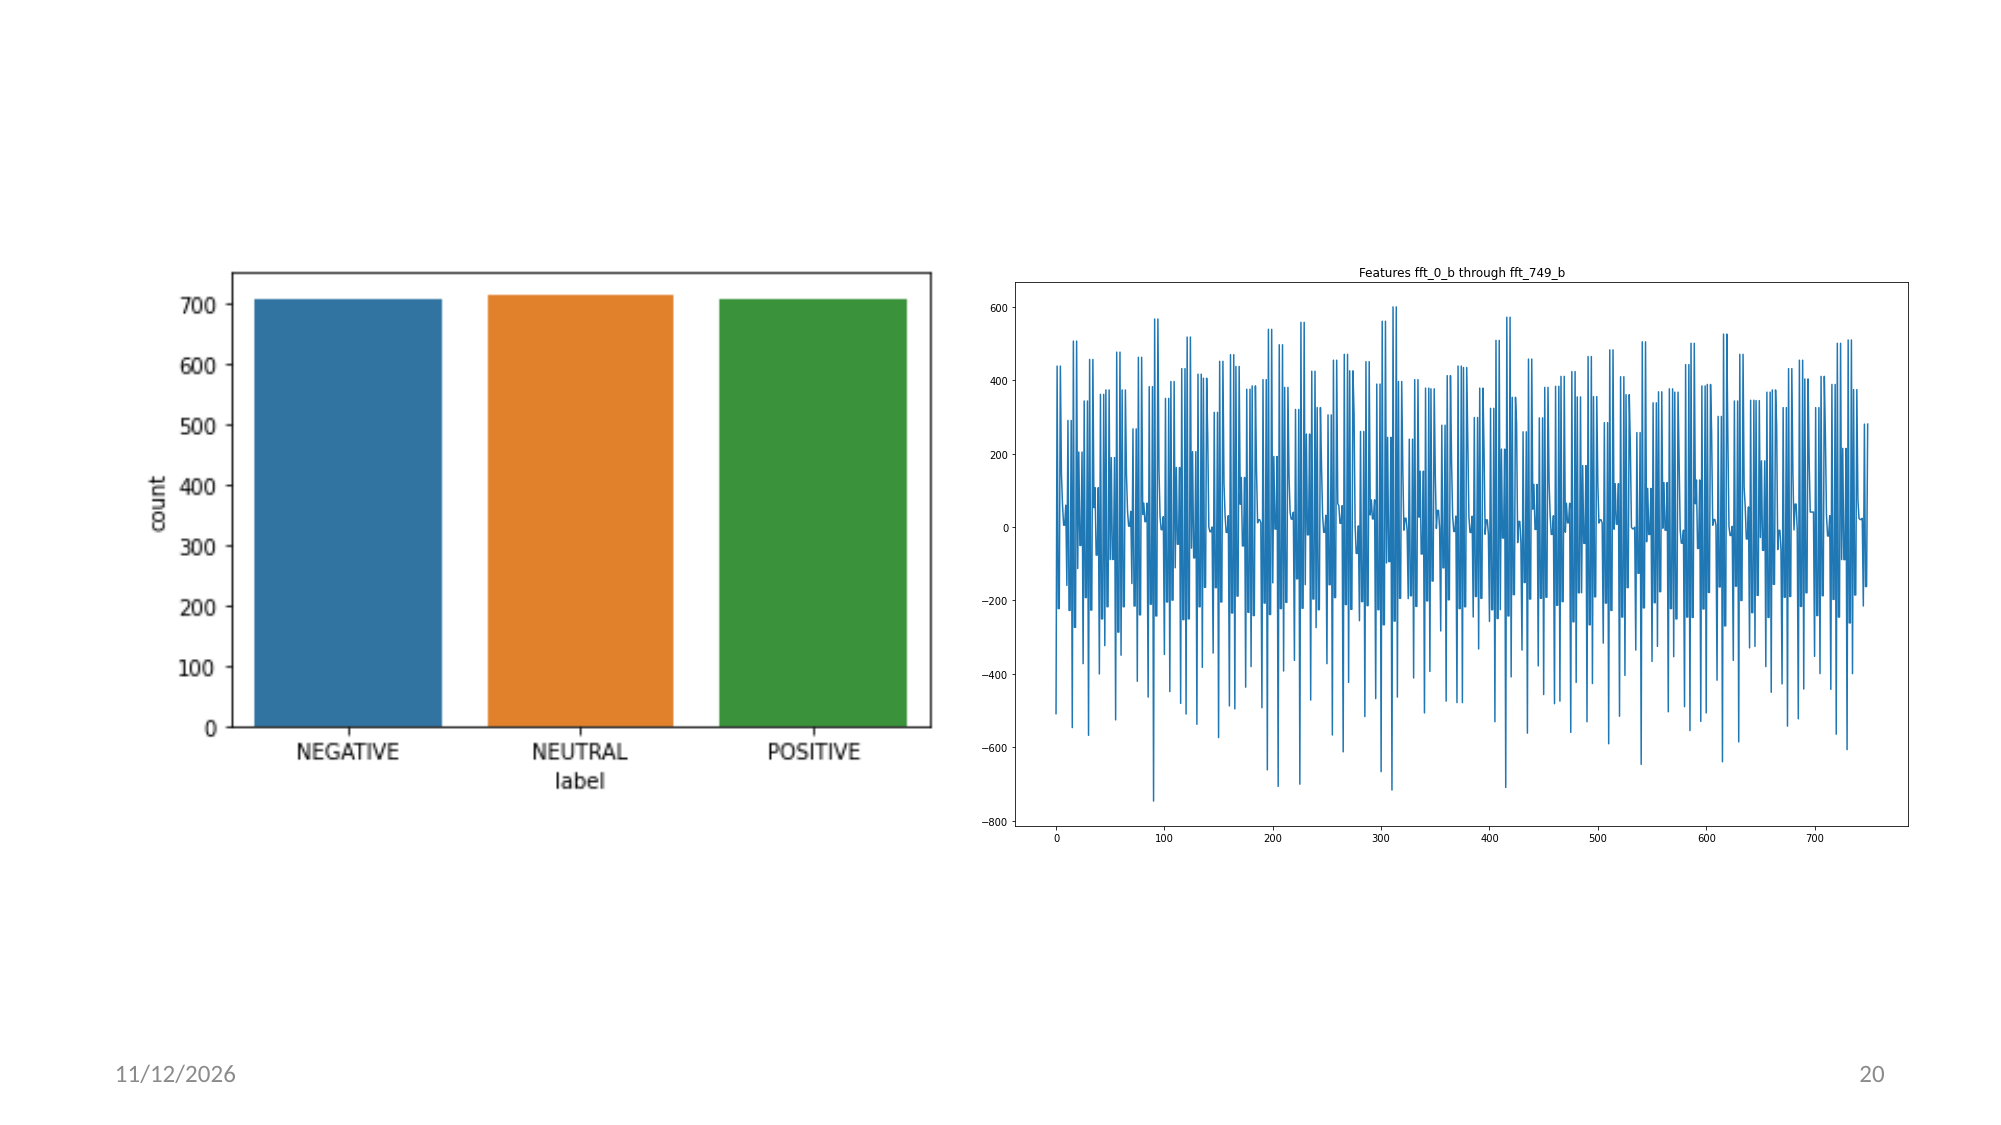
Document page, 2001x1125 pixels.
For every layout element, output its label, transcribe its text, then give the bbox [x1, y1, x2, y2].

picture [134, 259, 945, 807]
picture [974, 259, 1916, 850]
slide_number 20 [1433, 1042, 1900, 1103]
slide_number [99, 1042, 567, 1103]
